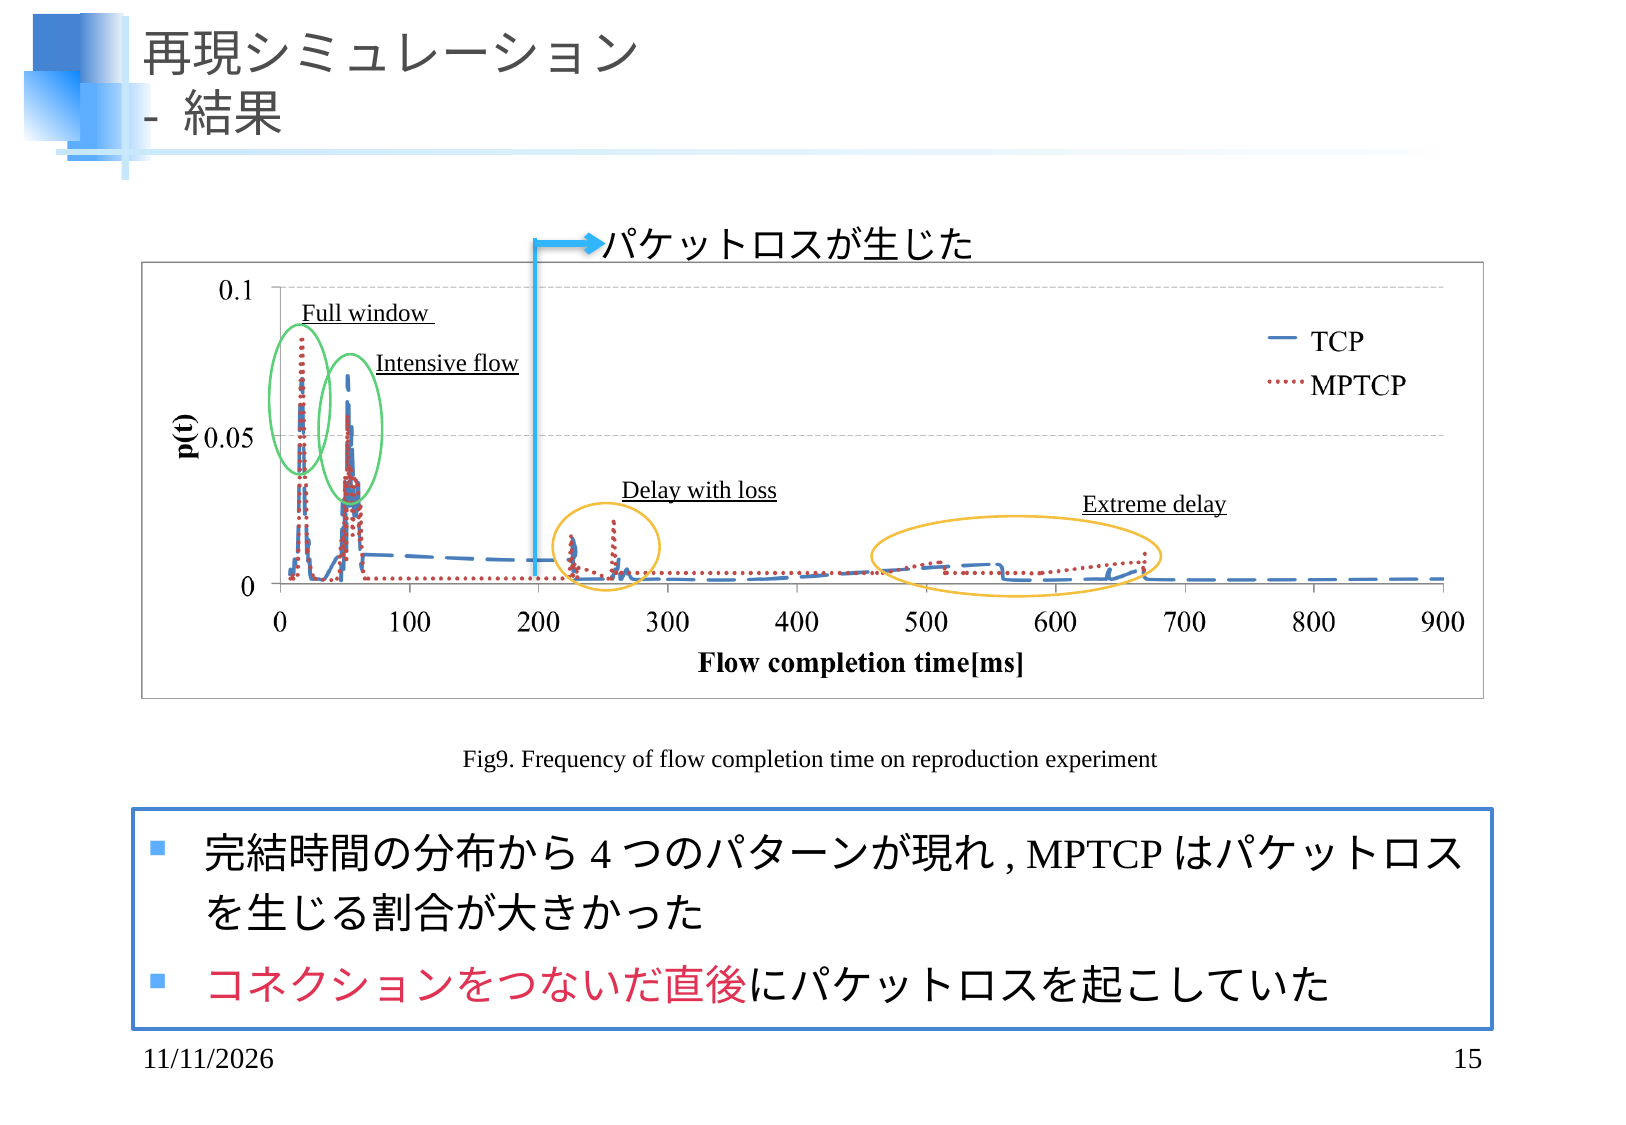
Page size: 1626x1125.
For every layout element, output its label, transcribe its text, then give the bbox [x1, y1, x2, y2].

text_box Fig9. Frequency of flow completion time on reproduction experiment [447, 735, 1174, 781]
title 再現シミュレーション - 結果 [127, 54, 1522, 149]
text_box パケットロスが生じた [585, 213, 990, 259]
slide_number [127, 1034, 467, 1083]
list 完結時間の分布から4つのパターンが現れ, MPTCPはパケットロスを生じる割合が大きかった コネクションをつないだ直後にパケットロスを起こしていた [131, 807, 1494, 1031]
picture [140, 260, 1485, 700]
slide_number 15 [1159, 1035, 1498, 1083]
